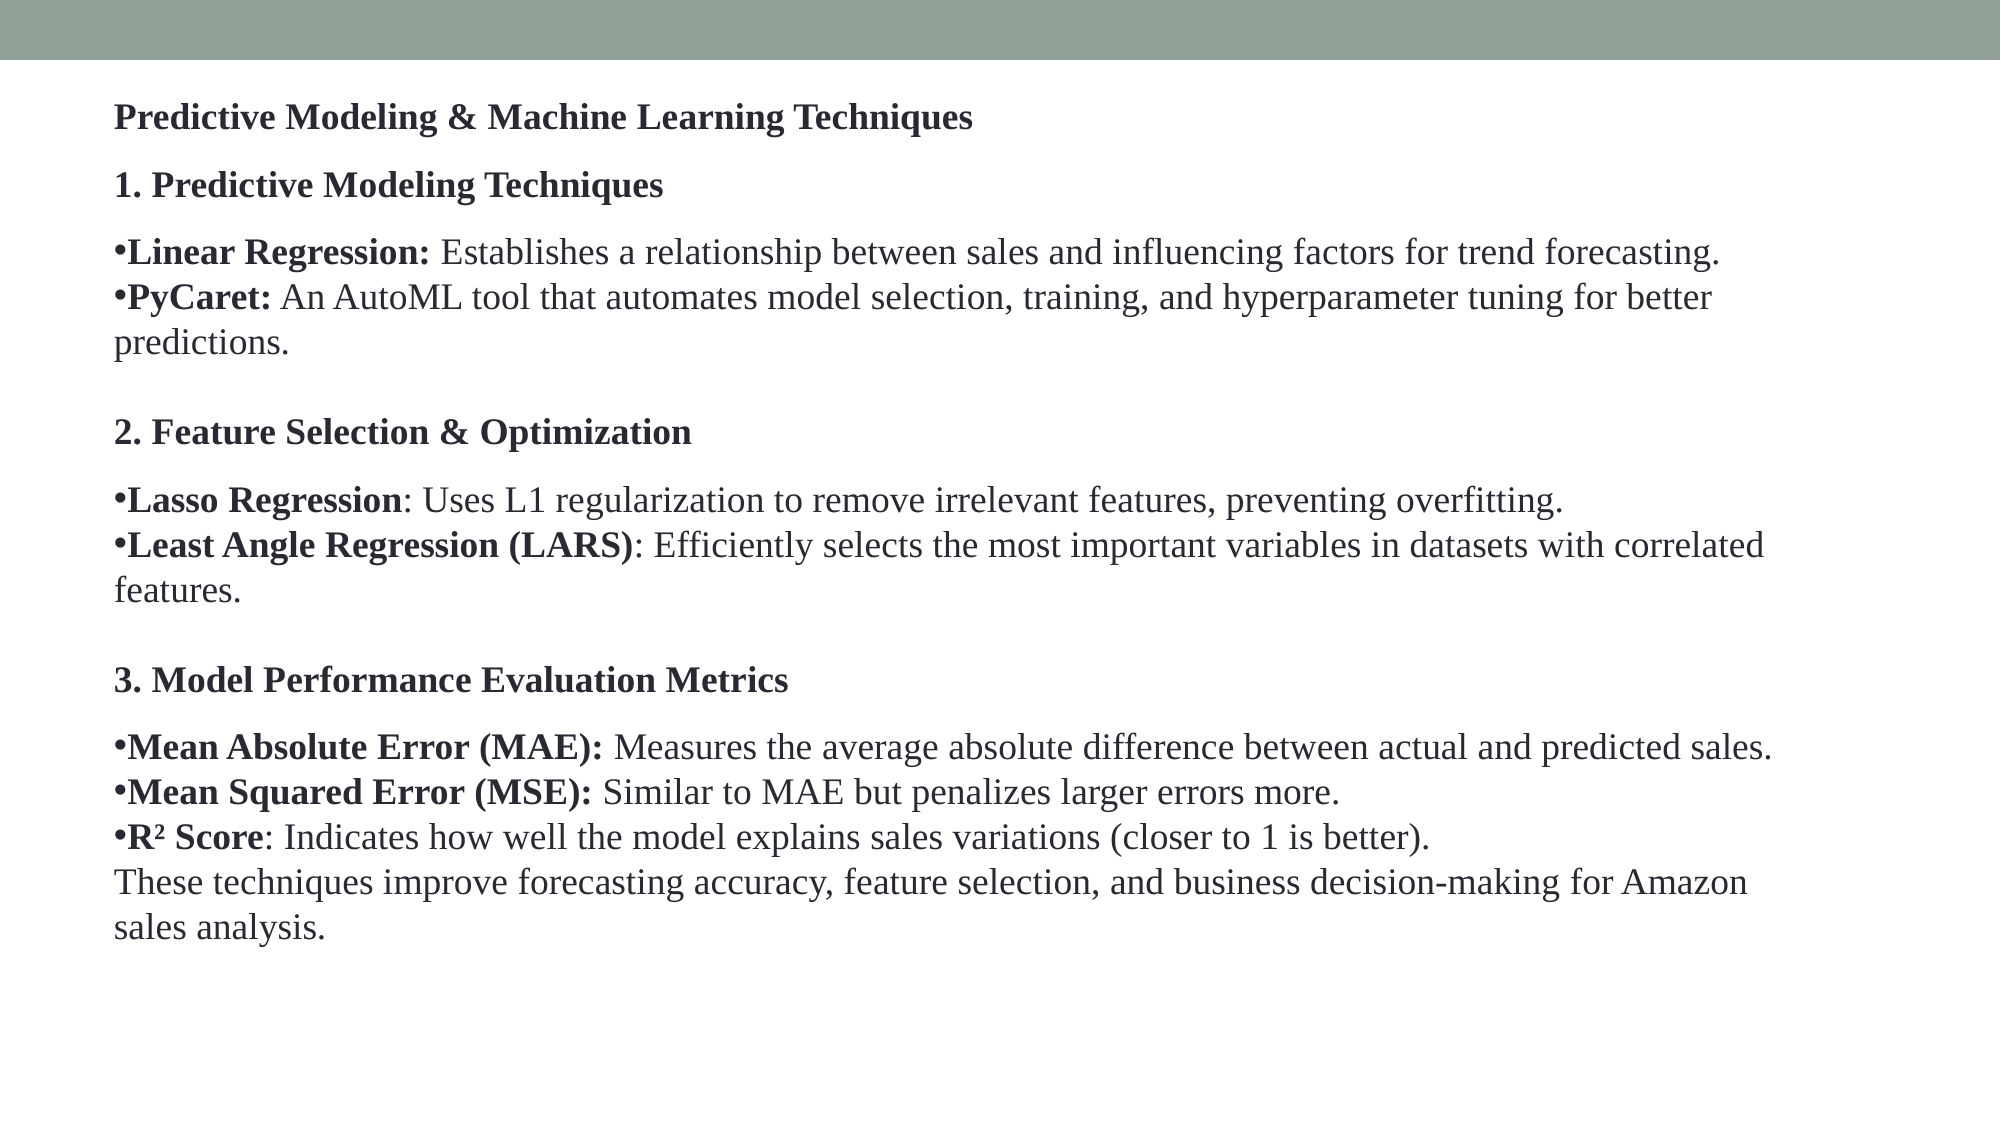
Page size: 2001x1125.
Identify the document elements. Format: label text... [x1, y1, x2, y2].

text_box Predictive Modeling & Machine Learning Techniques 1. Predictive Modeling Techniques Linear Regression: Establishes a relationship between sales and influencing factors for trend forecasting. PyCaret: An AutoML tool that automates model selection, training, and hyperparameter tuning for better predictions. 2. Feature Selection & Optimization Lasso Regression: Uses L1 regularization to remove irrelevant features, preventing overfitting. Least Angle Regression (LARS): Efficiently selects the most important variables in datasets with correlated features. 3. Model Performance Evaluation Metrics Mean Absolute Error (MAE): Measures the average absolute difference between actual and predicted sales. Mean Squared Error (MSE): Similar to MAE but penalizes larger errors more. R² Score: Indicates how well the model explains sales variations (closer to 1 is better). These techniques improve forecasting accuracy, feature selection, and business decision-making for Amazon sales analysis. [99, 84, 1797, 1062]
